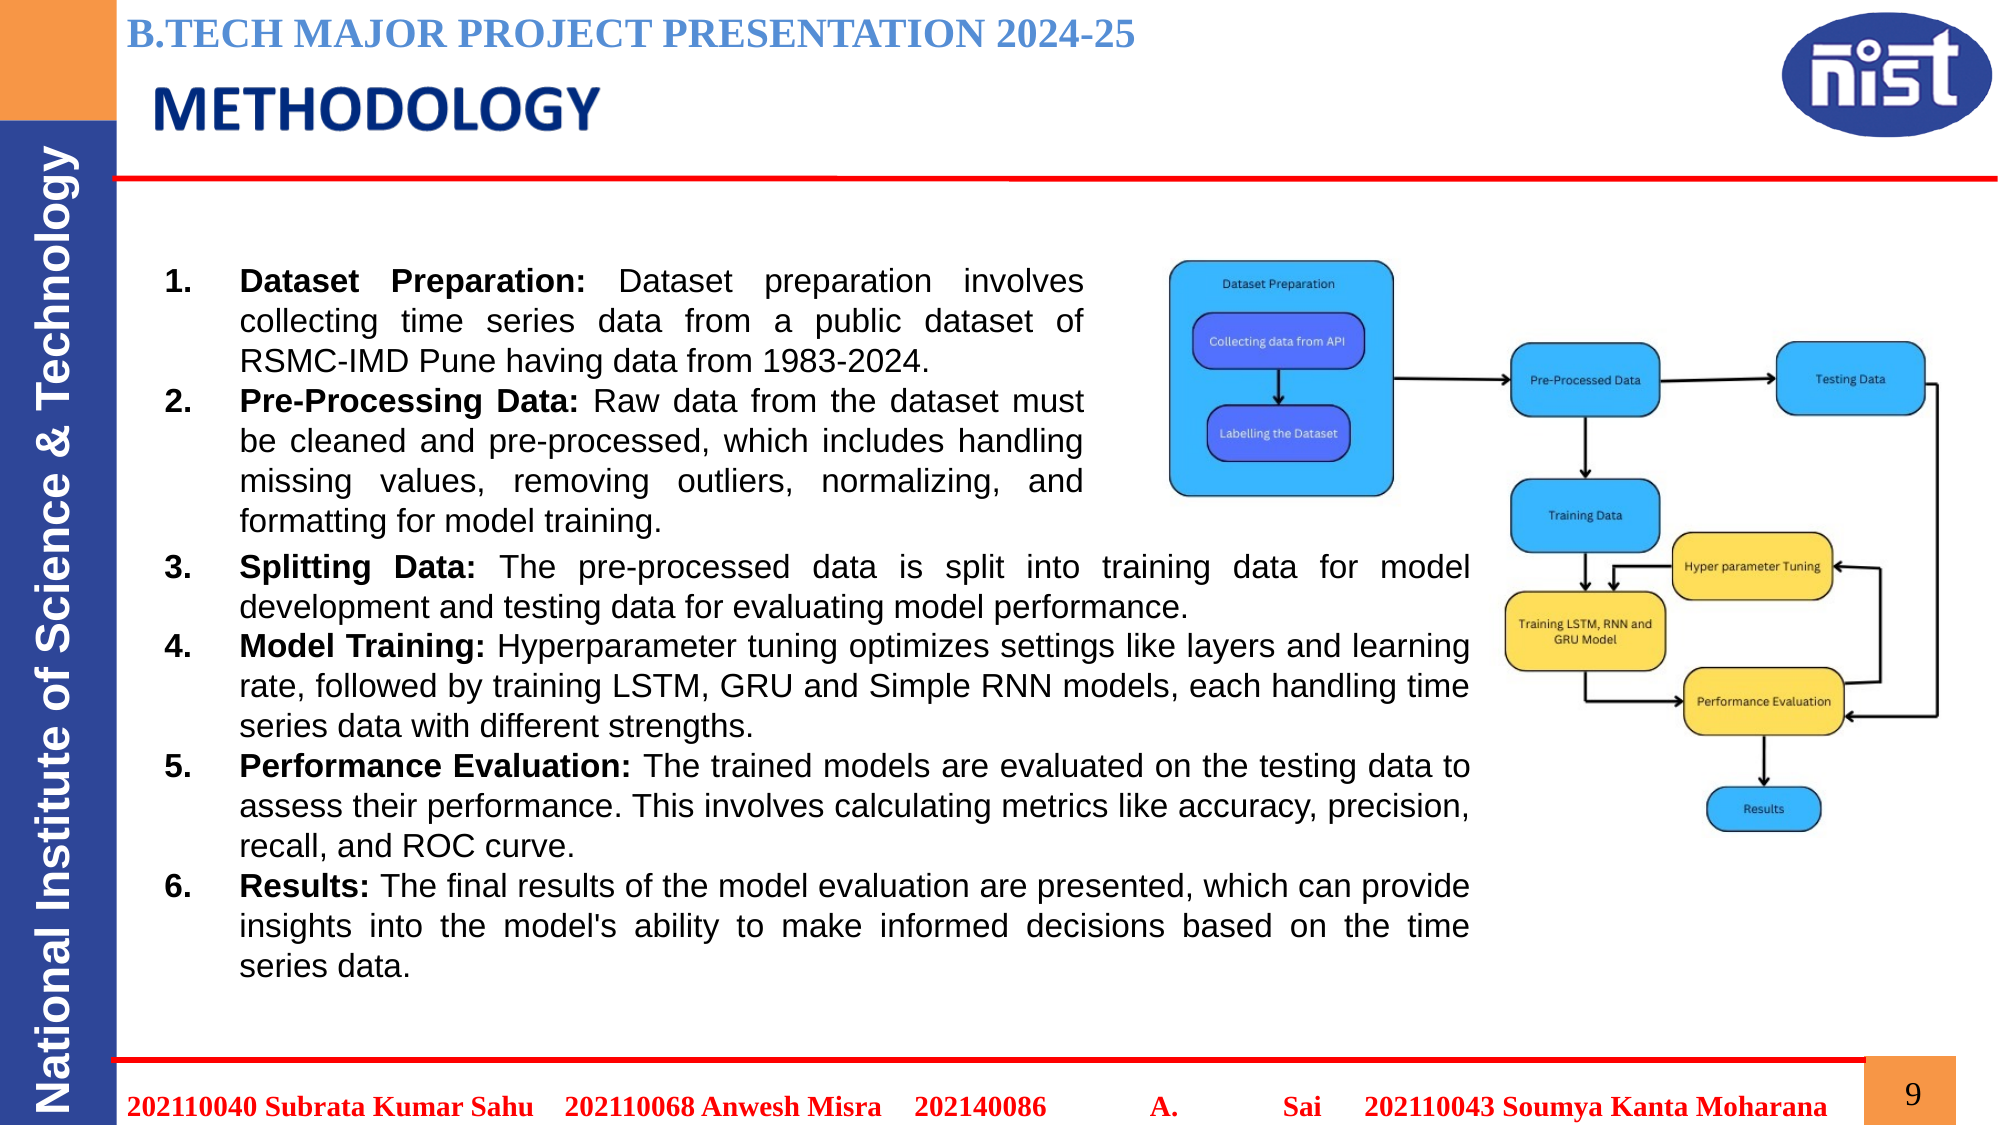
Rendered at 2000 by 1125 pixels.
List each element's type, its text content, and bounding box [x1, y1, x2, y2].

text_box 202140086 A. Sai Satyanarayana [899, 1062, 1338, 1125]
picture [110, 6, 2000, 189]
text_box 202110043 Soumya Kanta Moharana [1349, 1062, 1863, 1125]
text_box 202110068 Anwesh Misra [550, 1062, 899, 1125]
text_box 202110040 Subrata Kumar Sahu [112, 1062, 550, 1125]
text_box Dataset Preparation: Dataset preparation involves collecting time series data from a public dataset of RSMC-IMD Pune having data from 1983-2024. Pre-Processing Data: Raw data from the dataset must be cleaned and pre-processed, which includes handling missing values, removing outliers, normalizing, and formatting for model training. [149, 252, 1100, 537]
picture [1161, 253, 1950, 838]
text_box Splitting Data: The pre-processed data is split into training data for model development and testing data for evaluating model performance. Model Training: Hyperparameter tuning optimizes settings like layers and learning rate, followed by training LSTM, GRU and Simple RNN models, each handling time series data with different strengths. Performance Evaluation: The trained models are evaluated on the testing data to assess their performance. This involves calculating metrics like accuracy, precision, recall, and ROC curve. Results: The final results of the model evaluation are presented, which can provide insights into the model's ability to make informed decisions based on the time series data. [149, 537, 1488, 992]
text_box B.TECH MAJOR PROJECT PRESENTATION 2024-25 [112, 0, 1275, 46]
text_box 9 [1890, 1064, 1938, 1120]
